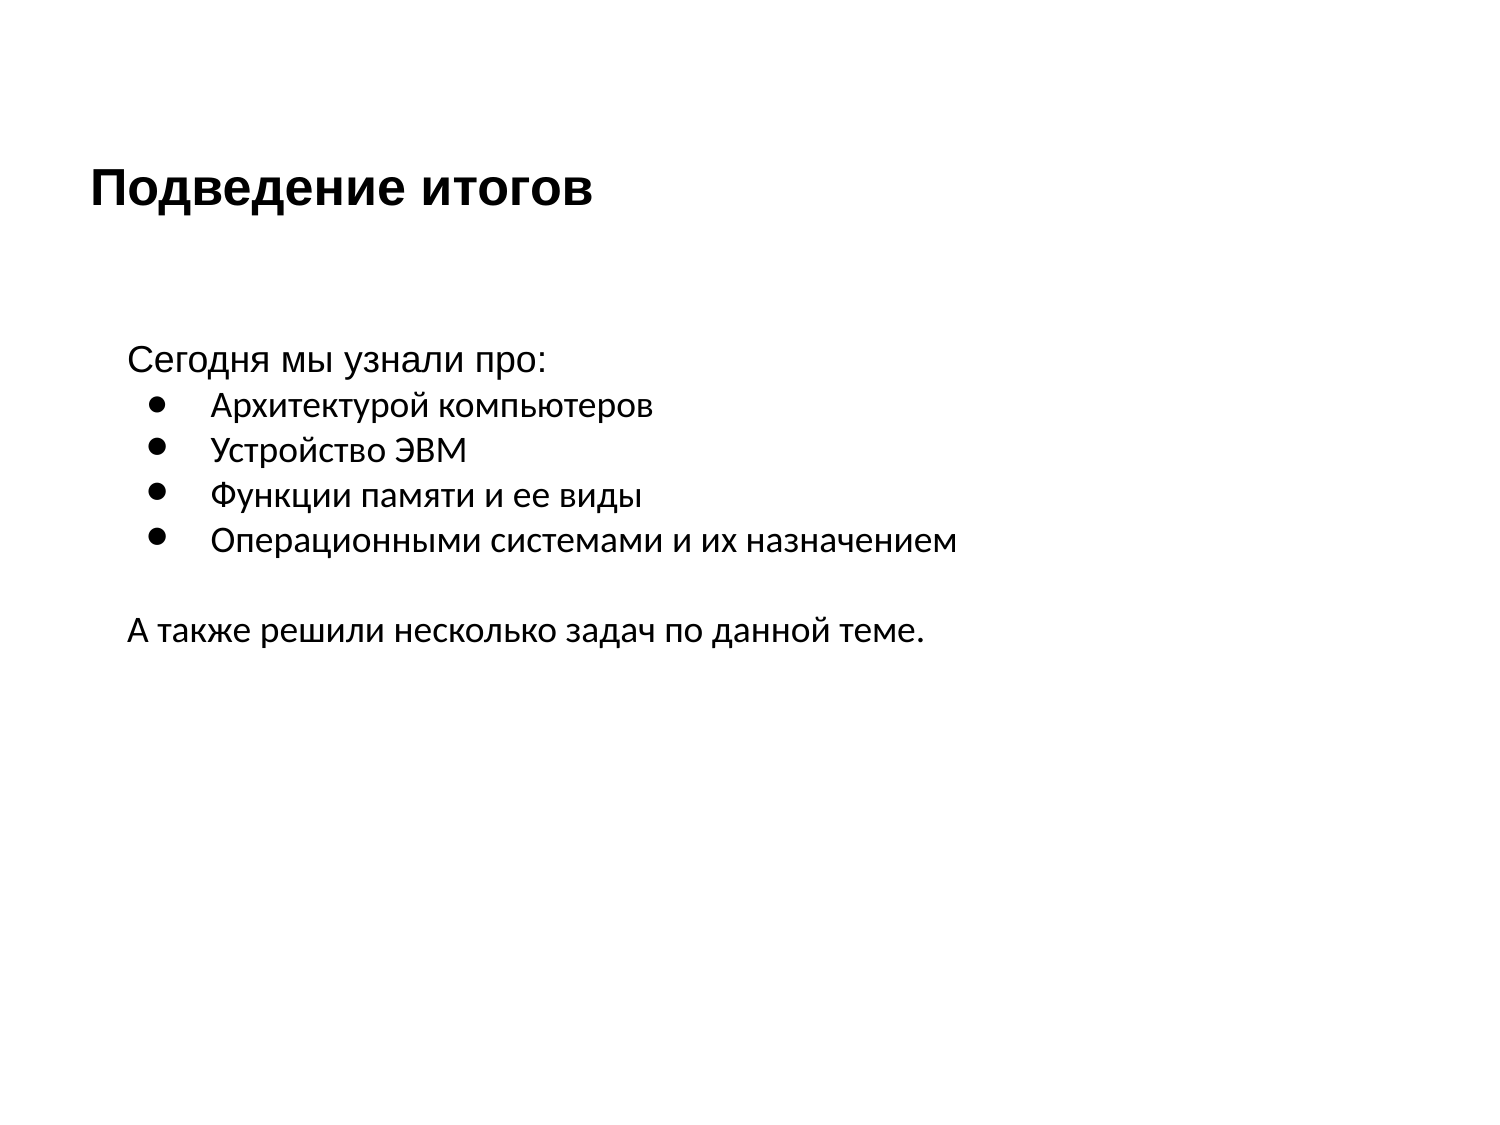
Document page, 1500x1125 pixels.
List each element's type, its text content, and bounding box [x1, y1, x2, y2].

title Подведение итогов [75, 60, 1425, 310]
text_box Сегодня мы узнали про: Архитектурой компьютеров Устройство ЭВМ Функции памяти и ее виды Операционными системами и их назначением А также решили несколько задач по данной теме. [112, 320, 1459, 906]
